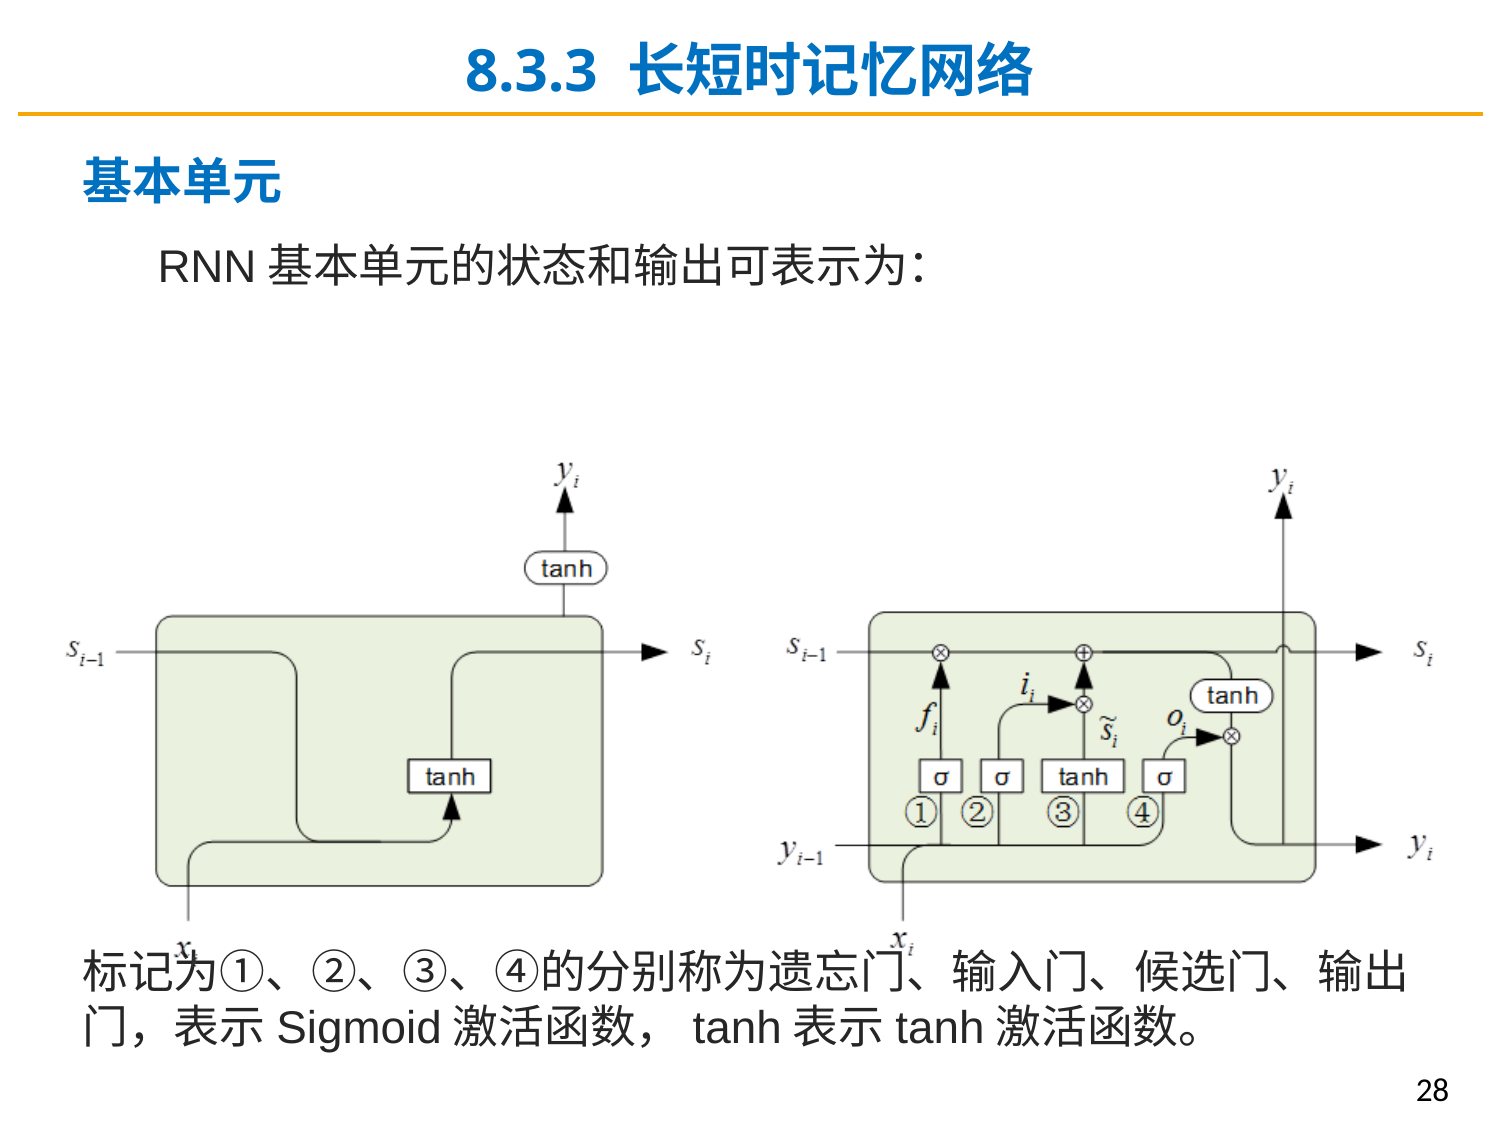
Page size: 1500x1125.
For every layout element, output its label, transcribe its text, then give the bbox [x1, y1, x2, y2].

picture [56, 441, 1445, 981]
text_box 8.3.3 长短时记忆网络 [0, 25, 1500, 111]
text_box 28 [1114, 1060, 1465, 1106]
